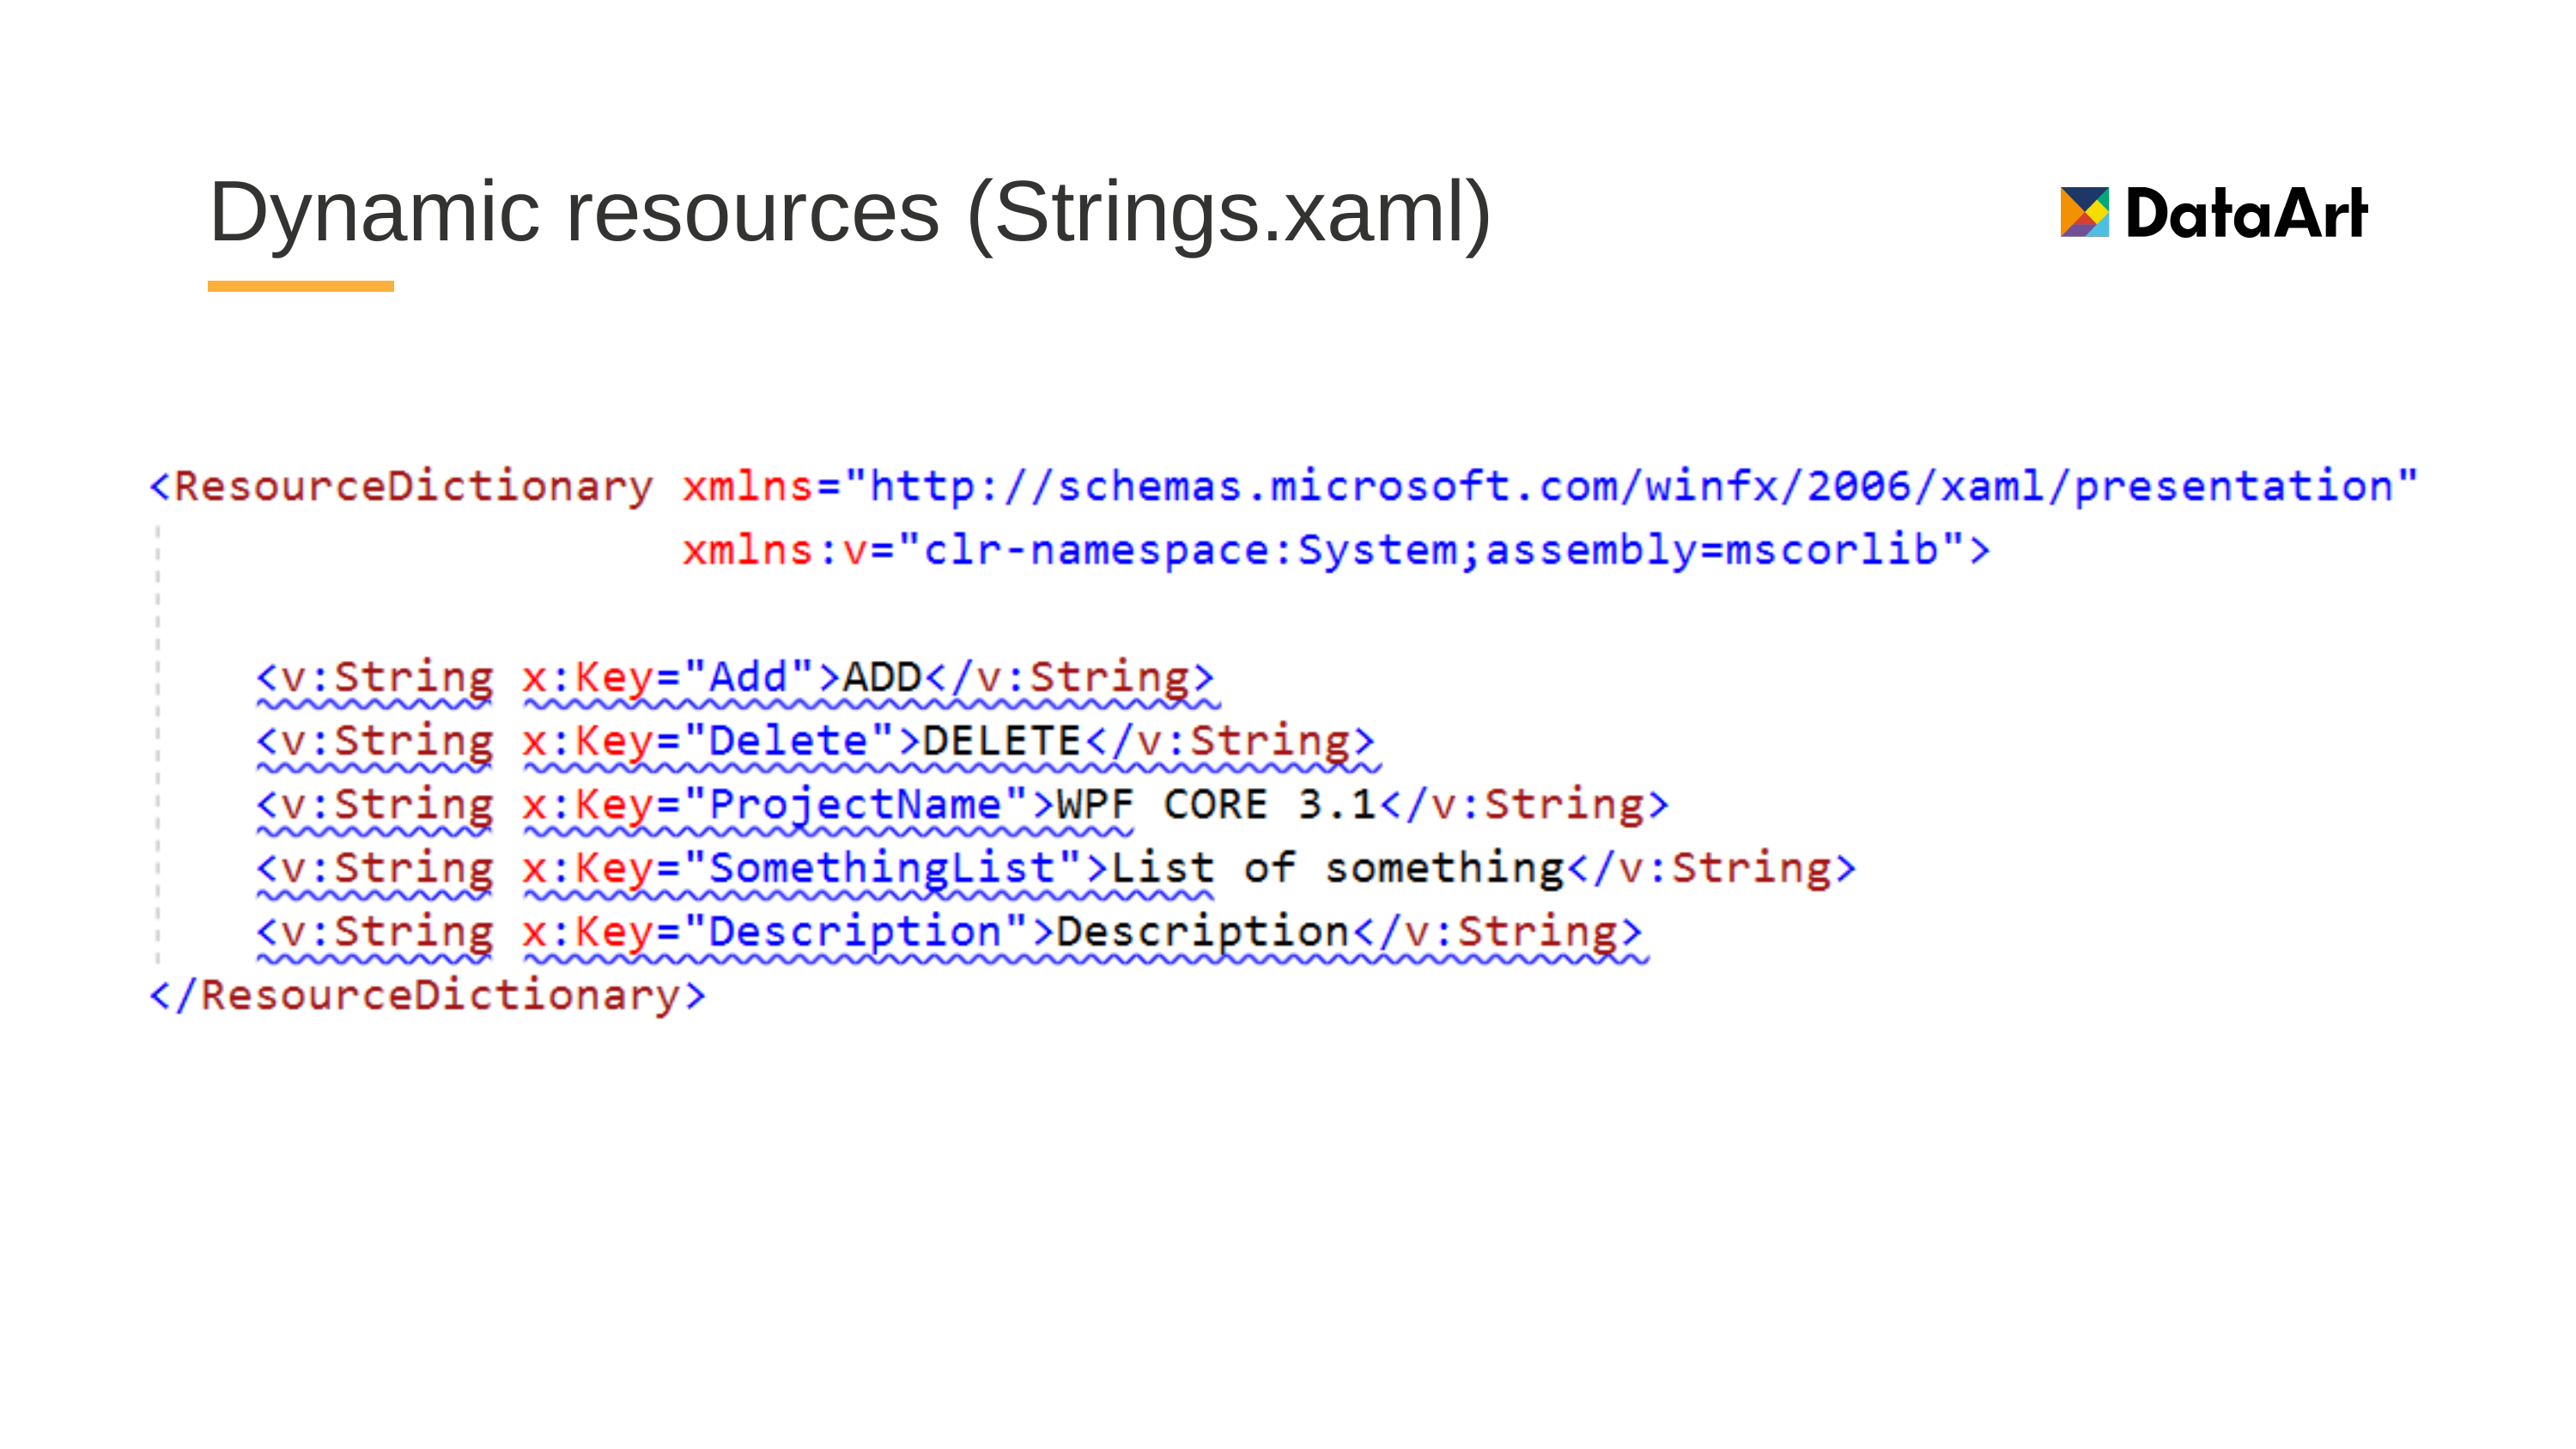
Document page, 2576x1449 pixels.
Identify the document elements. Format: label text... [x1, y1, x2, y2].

picture [2061, 187, 2368, 238]
title Dynamic resources (Strings.xaml) [208, 161, 1877, 282]
picture [208, 282, 394, 292]
picture [147, 460, 2429, 1033]
